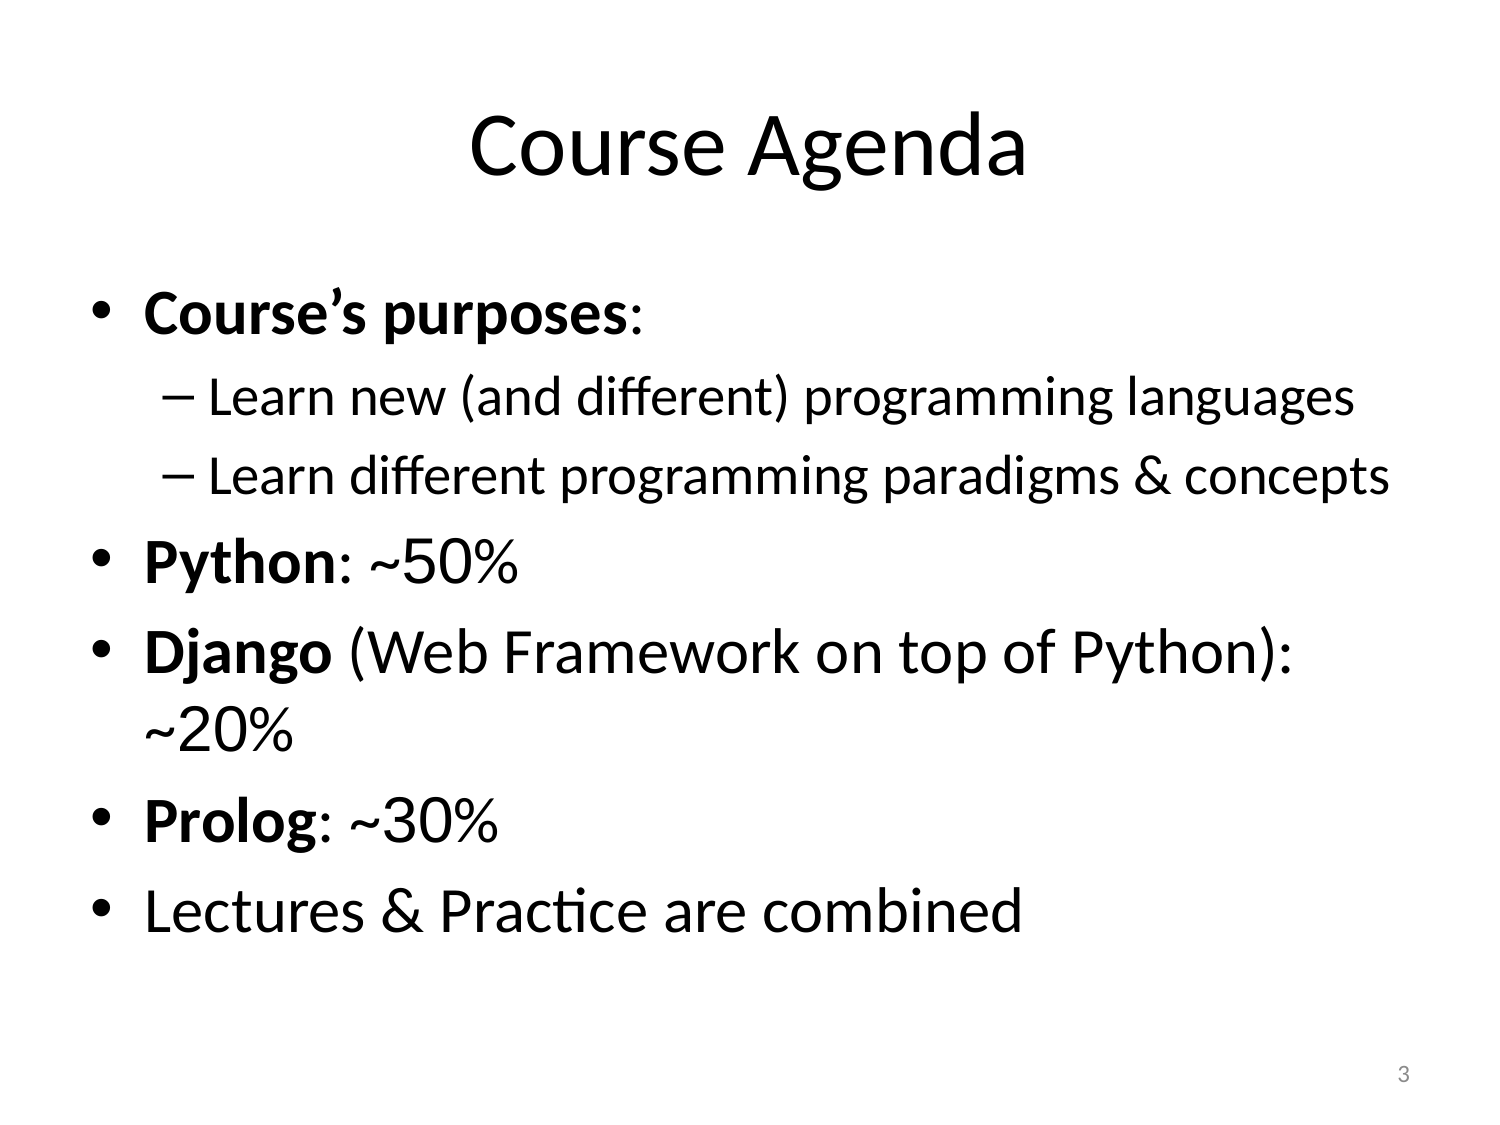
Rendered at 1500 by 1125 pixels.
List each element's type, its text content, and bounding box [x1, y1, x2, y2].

list Course’s purposes: Learn new (and different) programming languages Learn different programming paradigms & concepts Python: ~50% Django (Web Framework on top of Python): ~20% Prolog: ~30% Lectures & Practice are combined [75, 262, 1425, 1005]
slide_number 3 [1074, 1042, 1425, 1103]
title Course Agenda [75, 45, 1425, 233]
